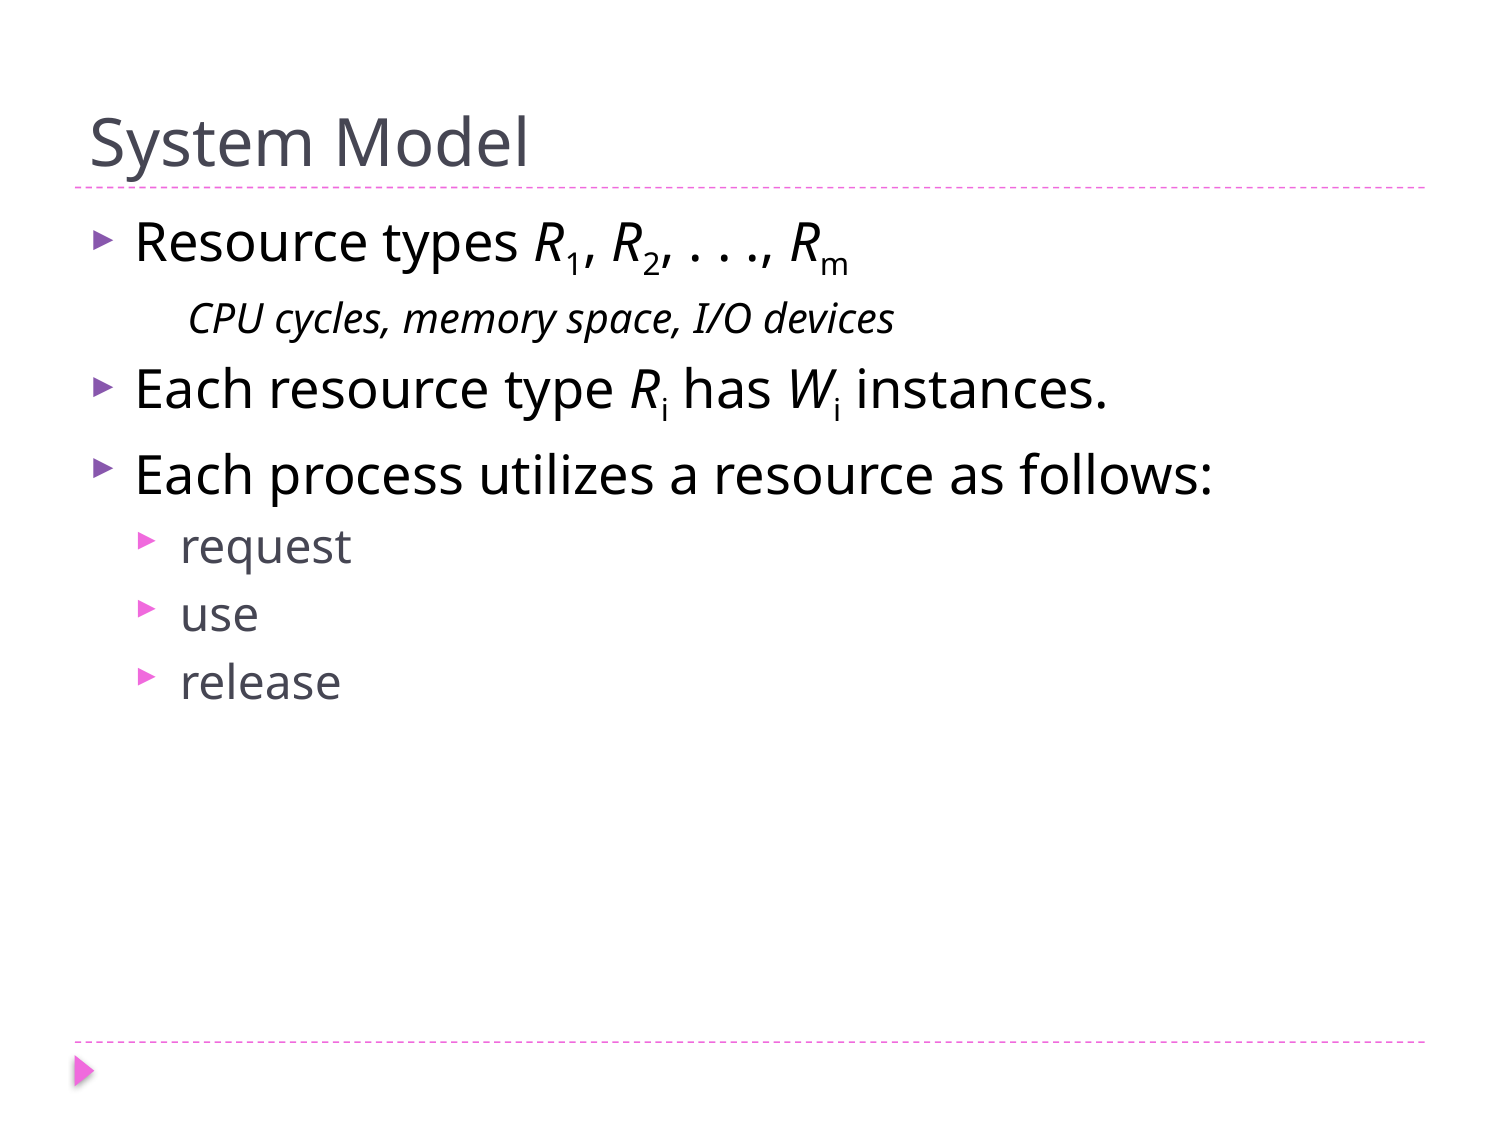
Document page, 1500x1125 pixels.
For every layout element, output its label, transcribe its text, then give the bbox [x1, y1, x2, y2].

title System Model [75, 24, 1425, 188]
list Resource types R1, R2, . . ., Rm CPU cycles, memory space, I/O devices Each resource type Ri has Wi instances. Each process utilizes a resource as follows: request use release [75, 200, 1425, 1010]
